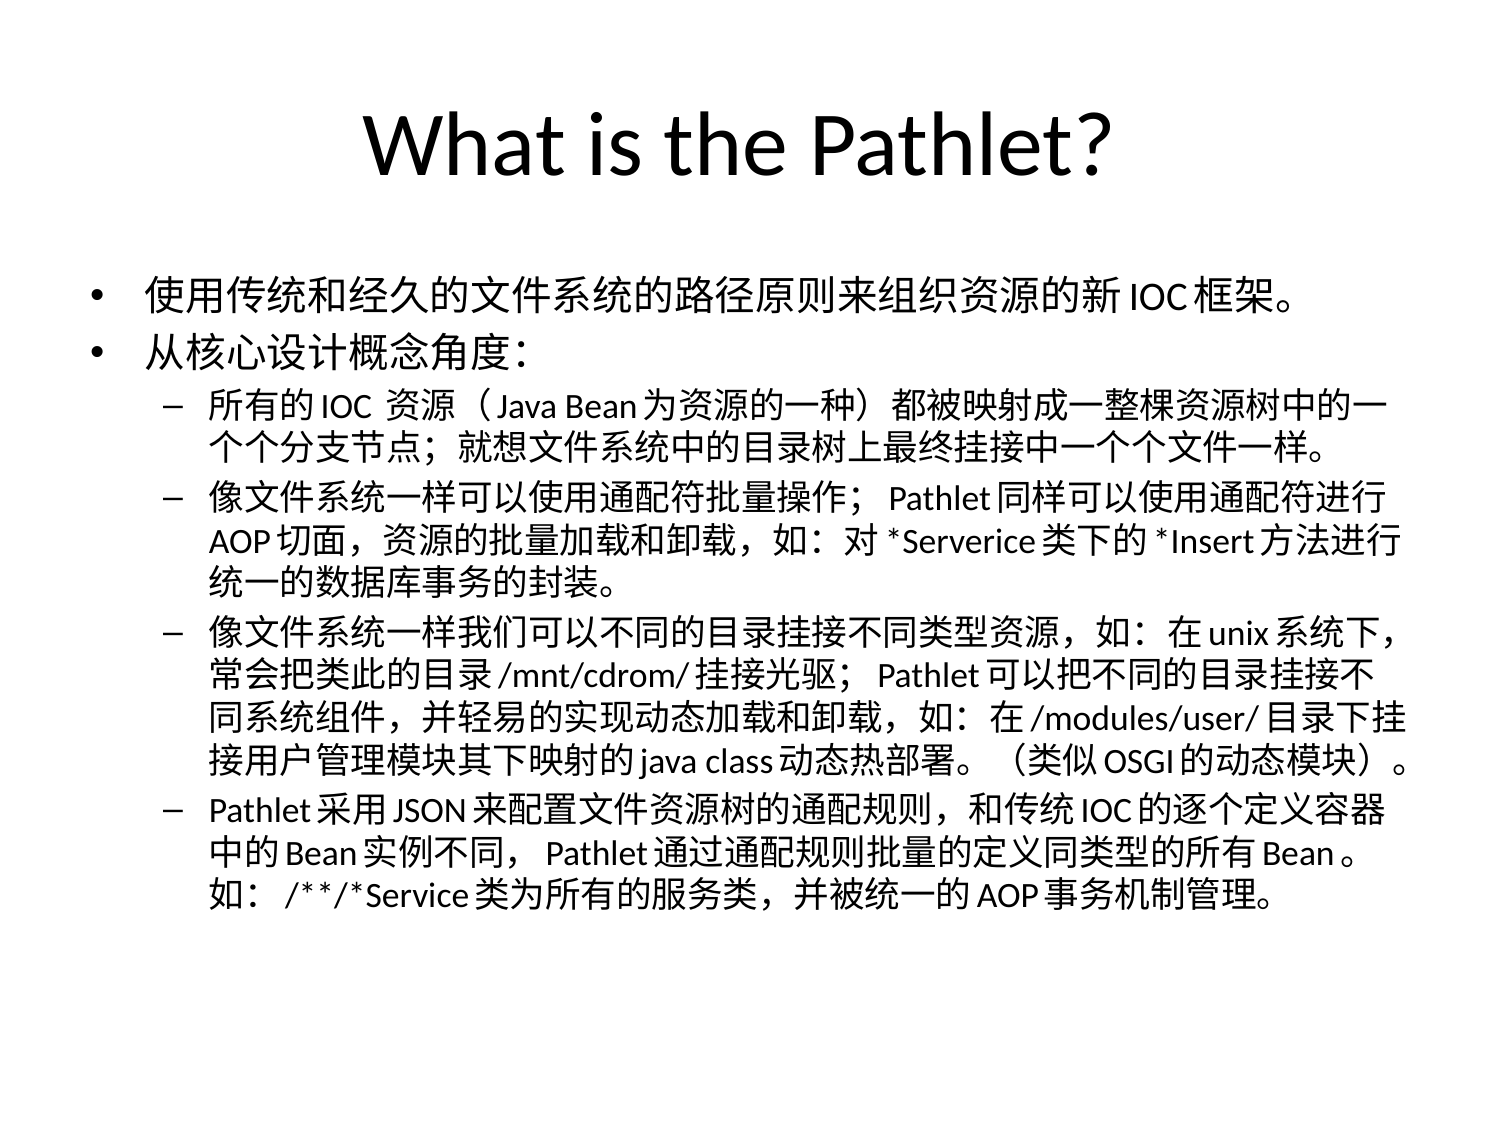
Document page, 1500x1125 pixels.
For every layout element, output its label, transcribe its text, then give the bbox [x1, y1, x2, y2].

list 使用传统和经久的文件系统的路径原则来组织资源的新IOC框架。 从核心设计概念角度： 所有的IOC 资源（Java Bean为资源的一种）都被映射成一整棵资源树中的一个个分支节点；就想文件系统中的目录树上最终挂接中一个个文件一样。 像文件系统一样可以使用通配符批量操作；Pathlet同样可以使用通配符进行AOP切面，资源的批量加载和卸载，如：对*Serverice类下的*Insert方法进行统一的数据库事务的封装。 像文件系统一样我们可以不同的目录挂接不同类型资源，如：在unix系统下，常会把类此的目录/mnt/cdrom/挂接光驱；Pathlet可以把不同的目录挂接不同系统组件，并轻易的实现动态加载和卸载，如：在/modules/user/目录下挂接用户管理模块其下映射的java class动态热部署。（类似OSGI的动态模块）。 Pathlet采用JSON来配置文件资源树的通配规则，和传统IOC的逐个定义容器中的Bean实例不同，Pathlet通过通配规则批量的定义同类型的所有Bean。如：/**/*Service类为所有的服务类，并被统一的AOP事务机制管理。 [75, 262, 1425, 1005]
title What is the Pathlet? [75, 45, 1425, 233]
